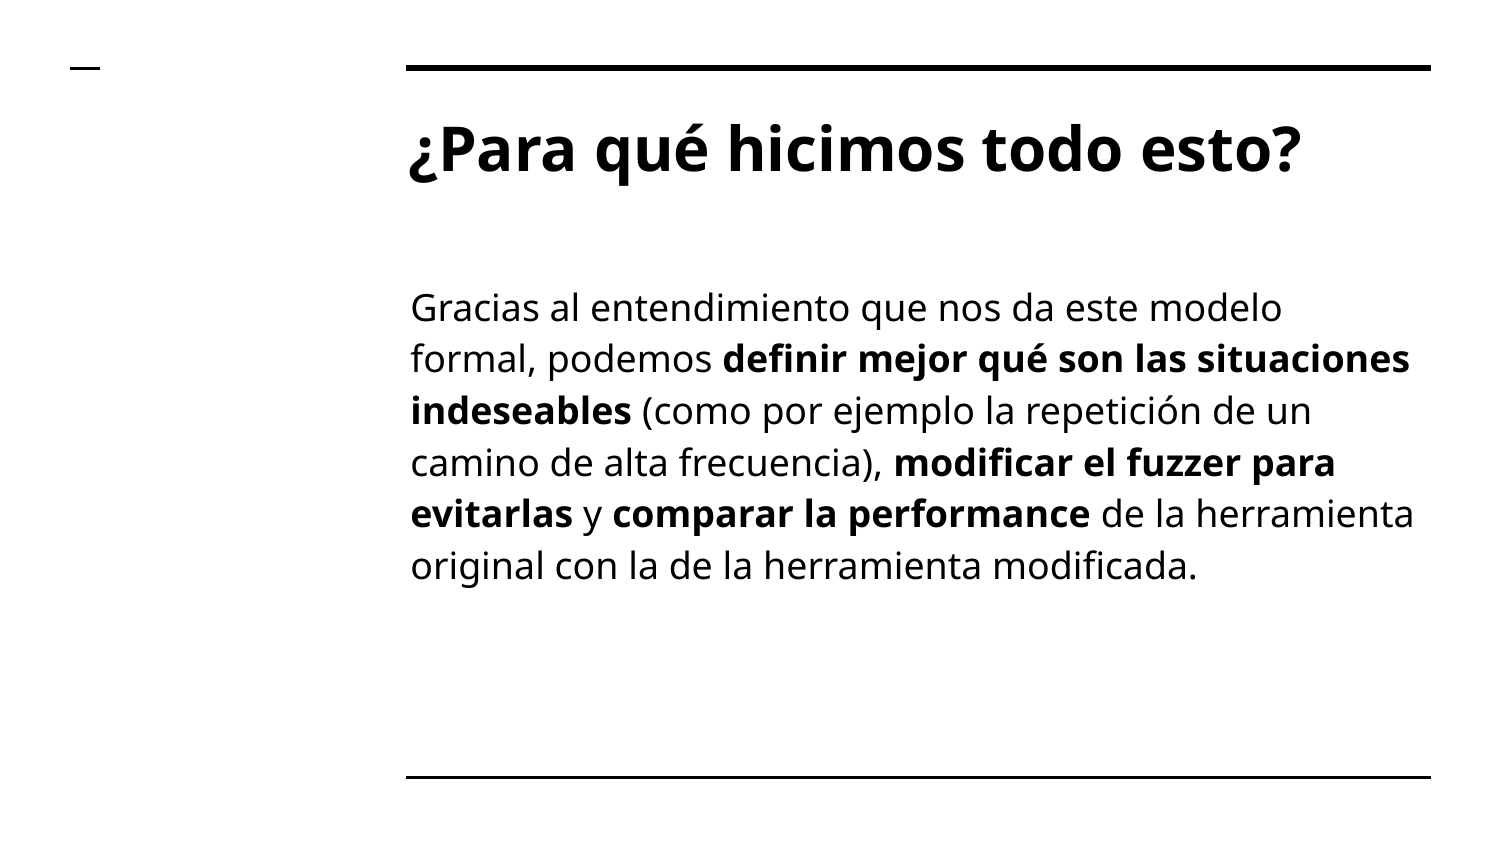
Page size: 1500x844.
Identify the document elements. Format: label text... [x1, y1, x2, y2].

list Gracias al entendimiento que nos da este modelo formal, podemos definir mejor qué son las situaciones indeseables (como por ejemplo la repetición de un camino de alta frecuencia), modificar el fuzzer para evitarlas y comparar la performance de la herramienta original con la de la herramienta modificada. [395, 261, 1433, 755]
title ¿Para qué hicimos todo esto? [393, 94, 1431, 199]
